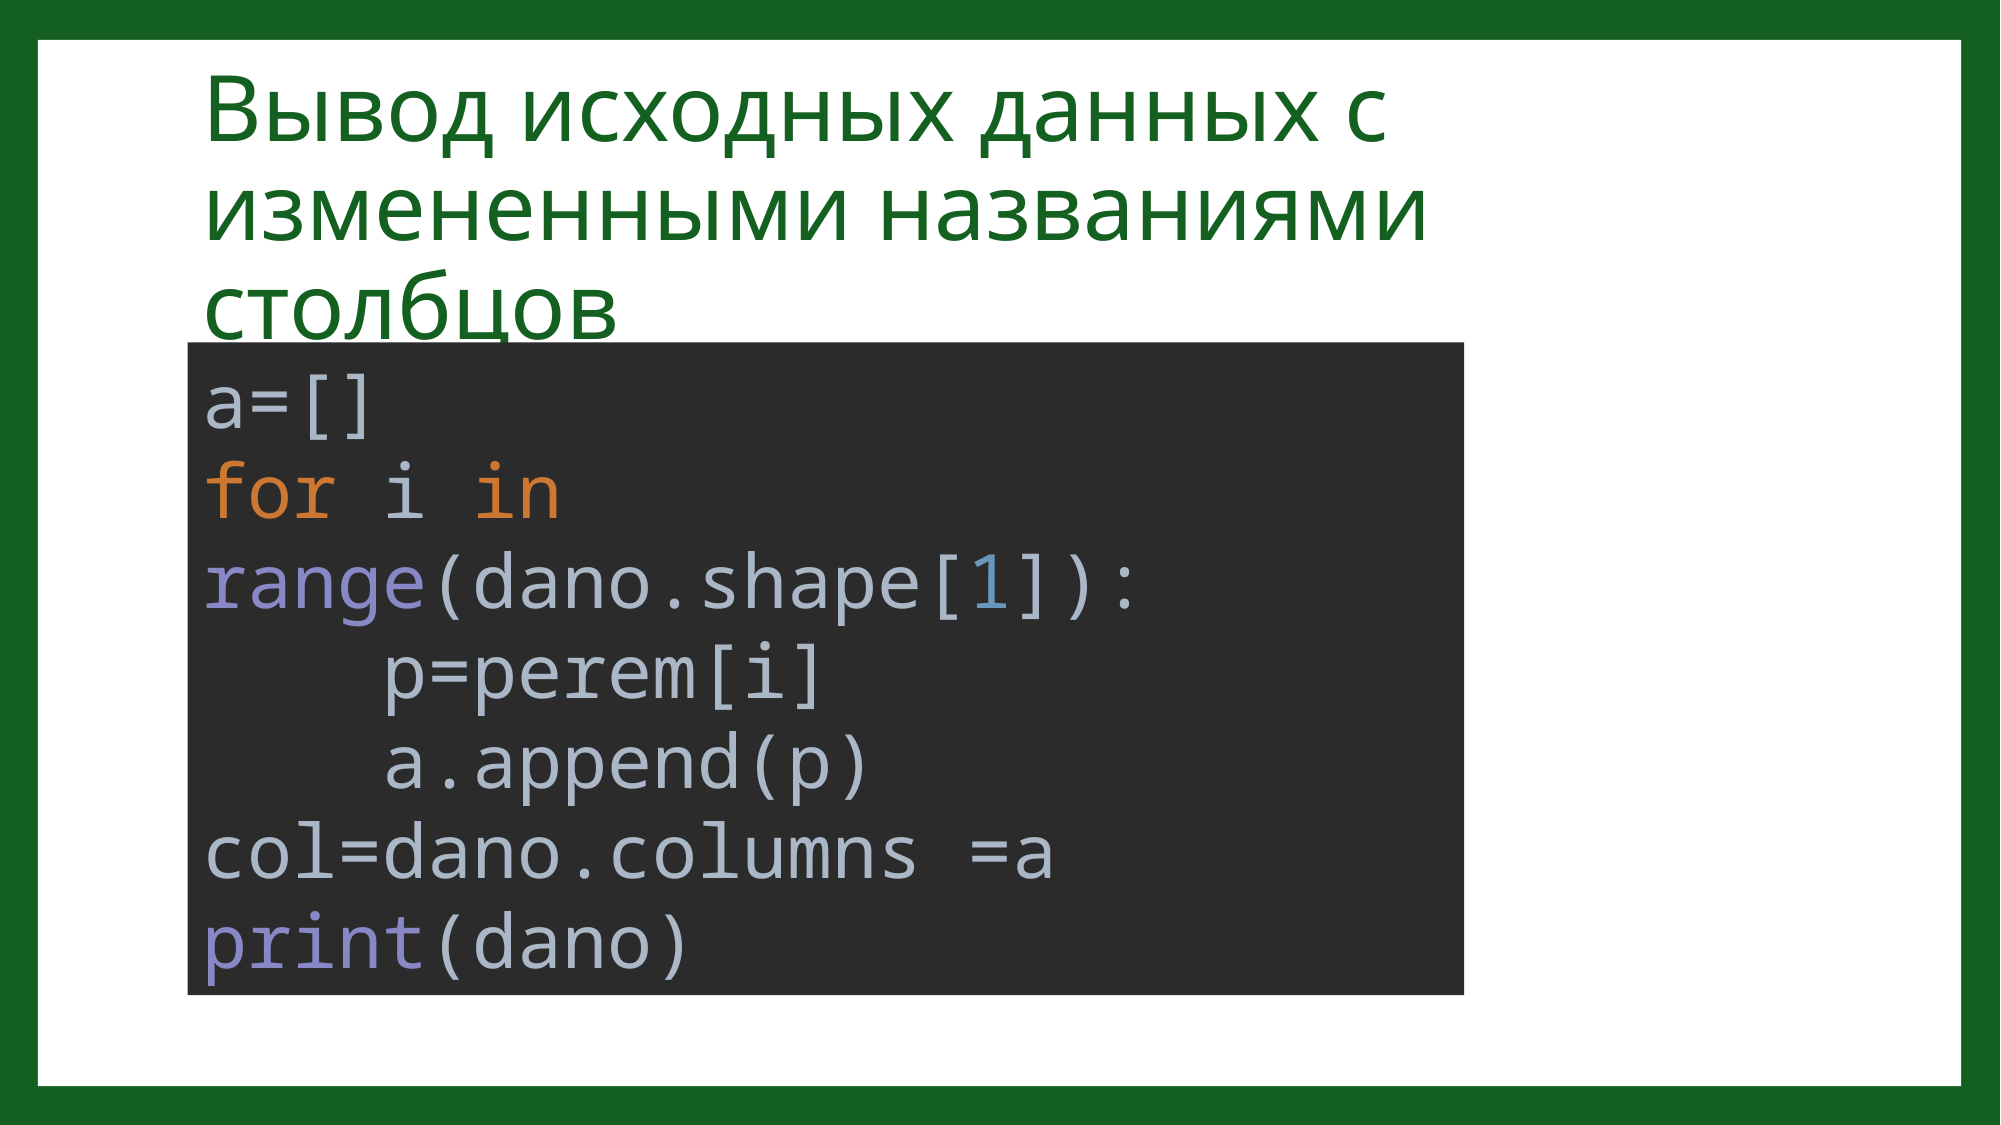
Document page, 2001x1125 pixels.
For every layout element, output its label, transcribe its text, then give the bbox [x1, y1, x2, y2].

title Вывод исходных данных с измененными названиями столбцов [187, 99, 1808, 323]
list a=[] for i in range(dano.shape[1]): p=perem[i] a.append(p) col=dano.columns =a print(dano) [187, 342, 1465, 996]
